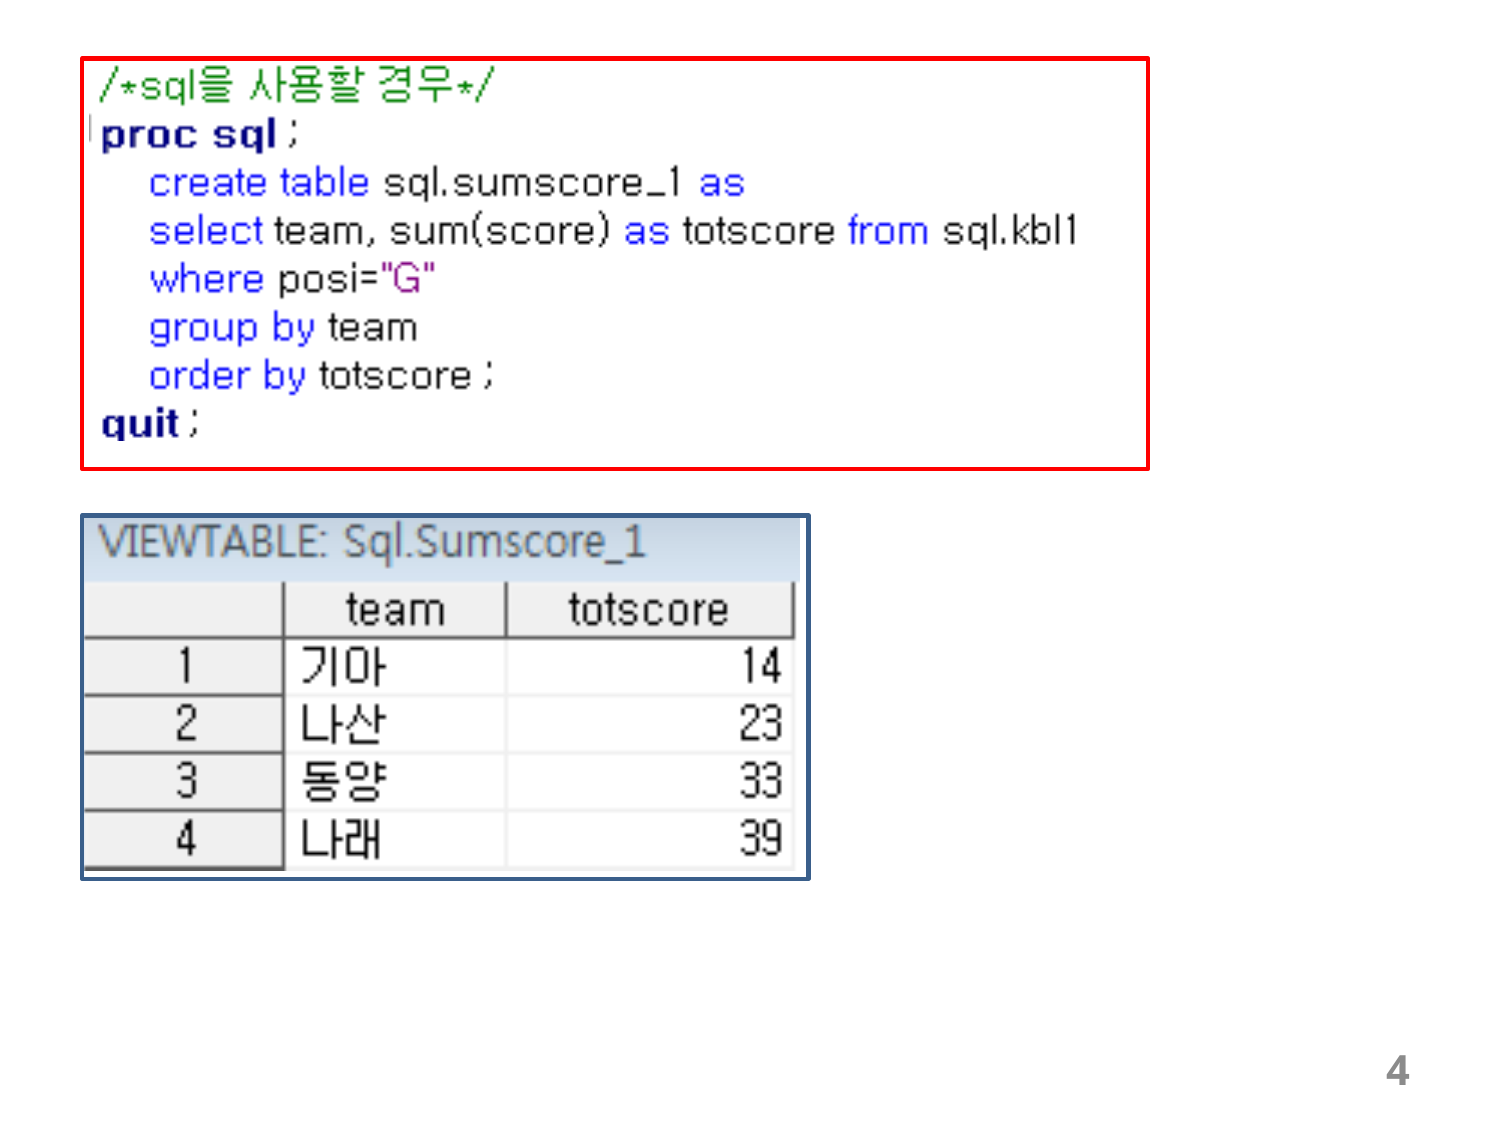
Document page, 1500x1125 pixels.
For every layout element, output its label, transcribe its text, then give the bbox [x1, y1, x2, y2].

slide_number 4 [1074, 1042, 1425, 1103]
picture [81, 515, 800, 872]
text_box [80, 513, 811, 881]
picture [88, 58, 1091, 441]
text_box [80, 56, 1150, 471]
